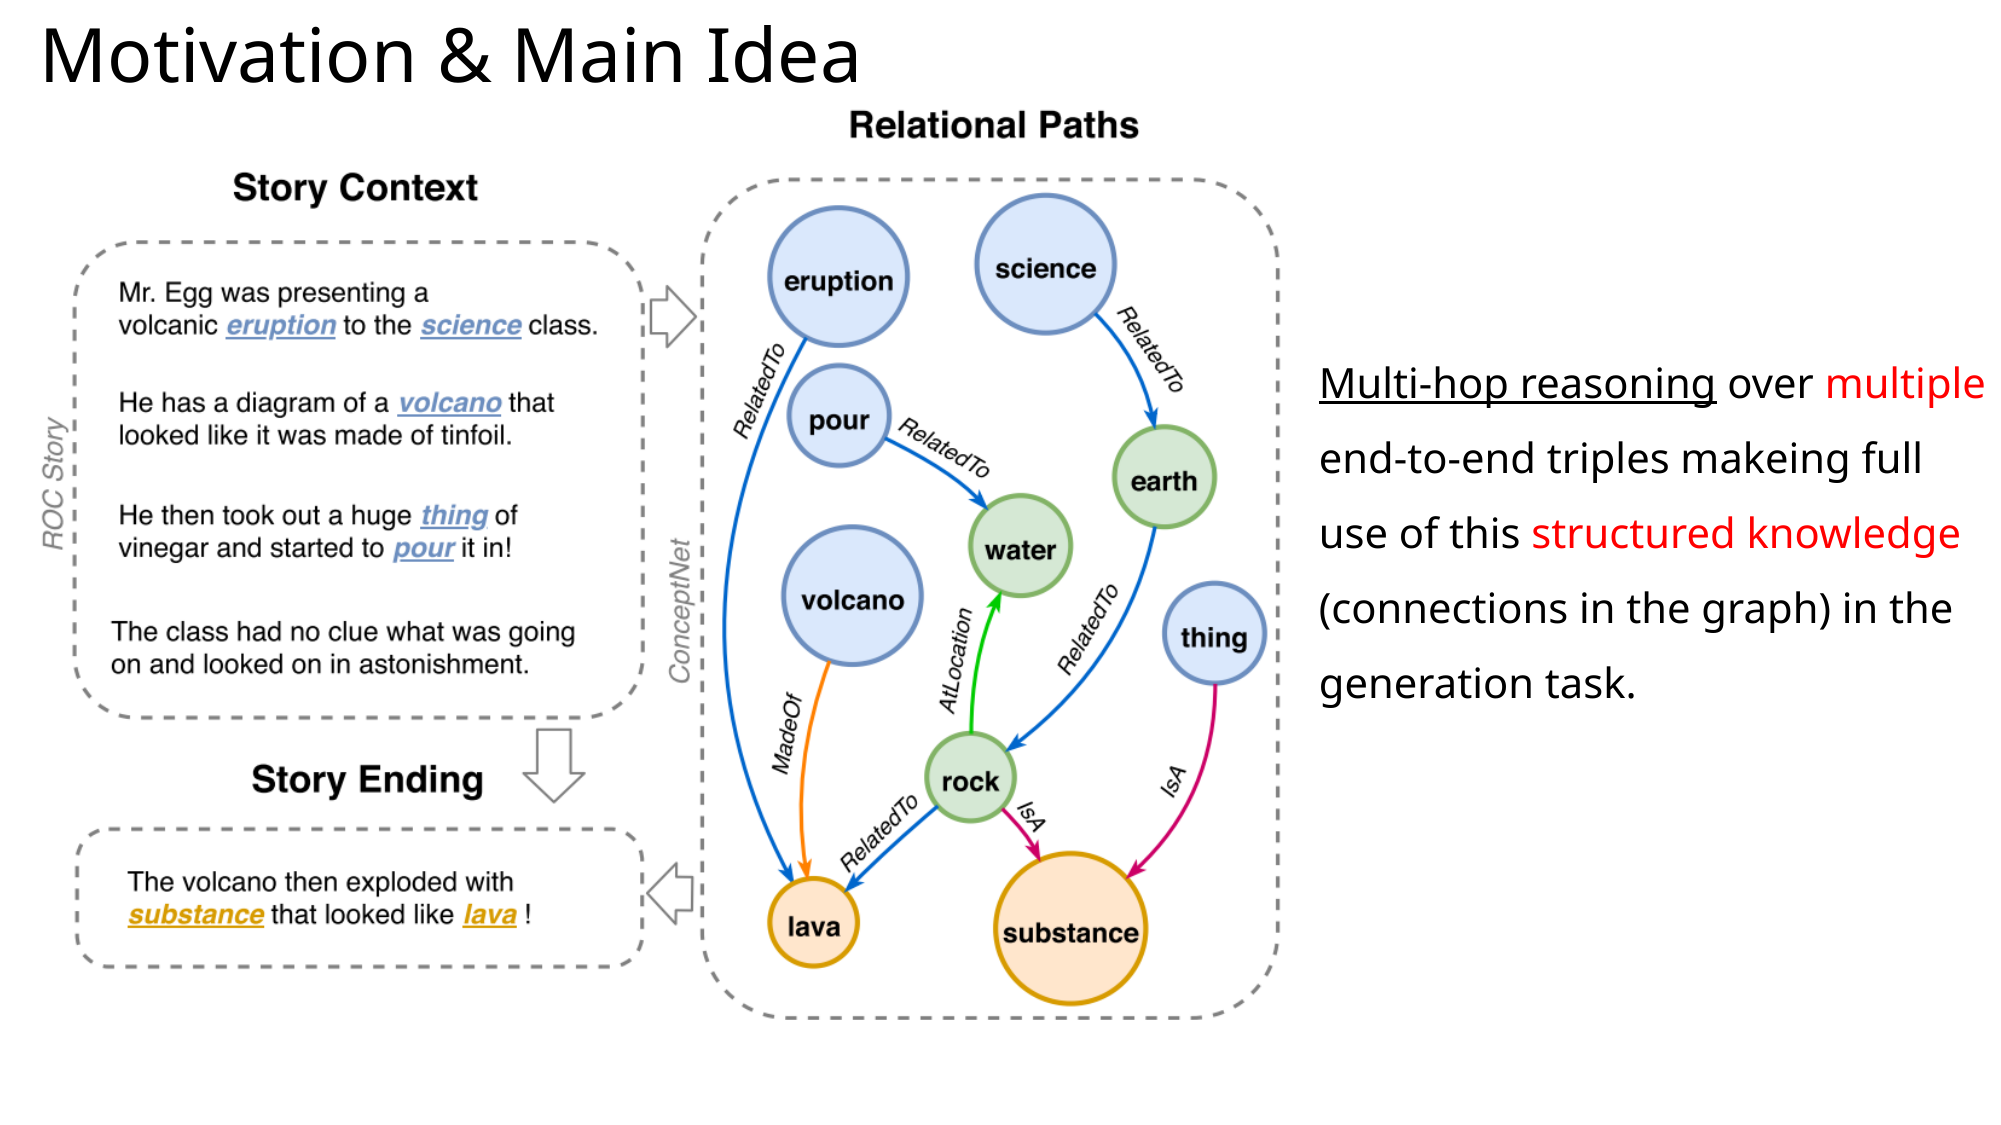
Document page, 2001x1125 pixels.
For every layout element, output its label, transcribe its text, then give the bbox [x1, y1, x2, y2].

text_box Multi-hop reasoning over multiple end-to-end triples makeing full use of this structured knowledge (connections in the graph) in the generation task. [1304, 323, 2000, 714]
picture [25, 105, 1282, 1026]
text_box Motivation & Main Idea [25, 0, 1305, 105]
